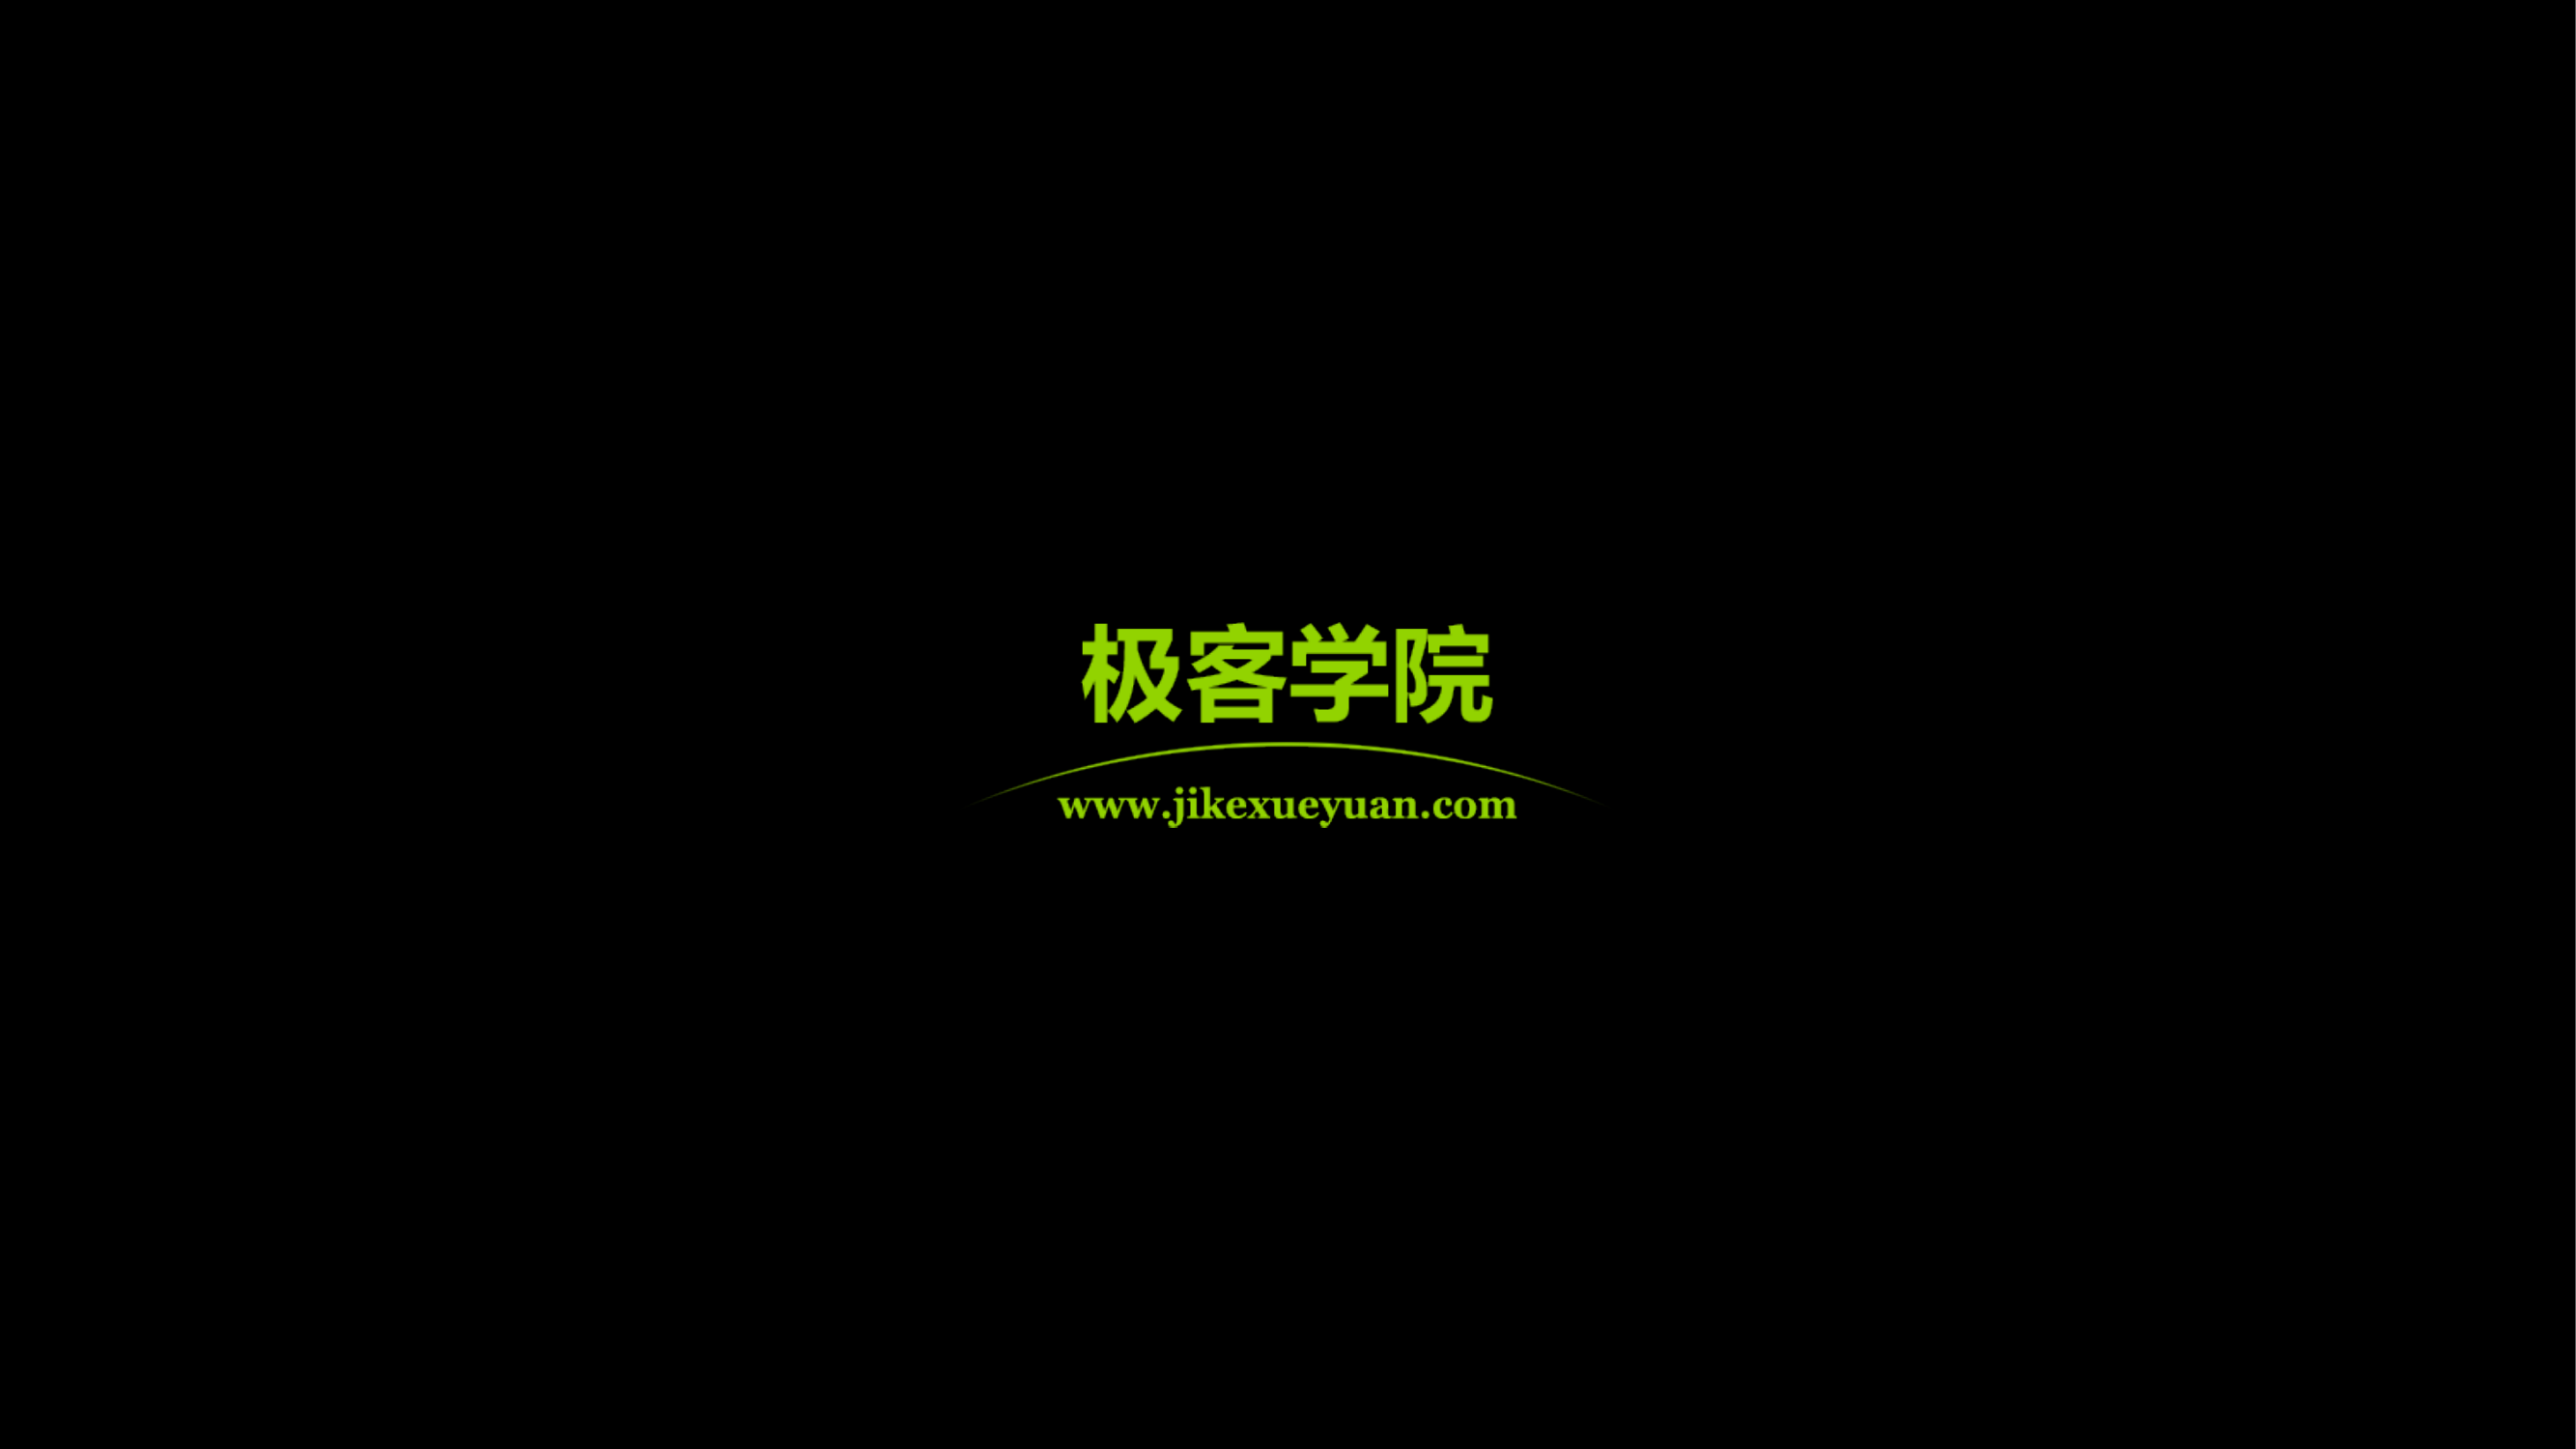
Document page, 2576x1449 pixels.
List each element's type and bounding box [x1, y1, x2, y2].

picture [945, 622, 1630, 828]
